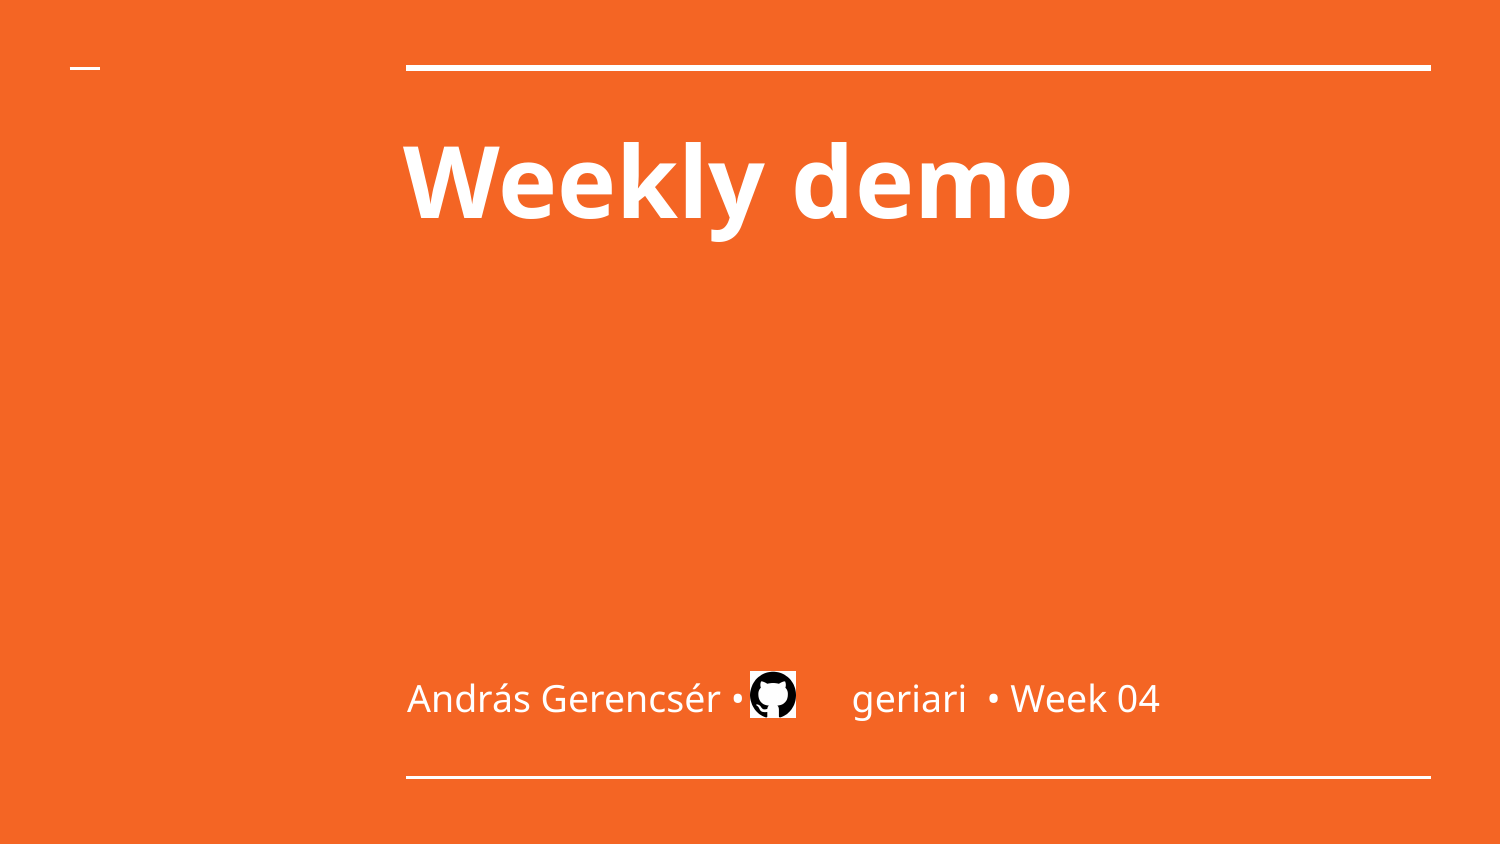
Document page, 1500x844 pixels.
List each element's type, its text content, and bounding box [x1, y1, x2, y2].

picture [749, 671, 796, 718]
subtitle András Gerencsér • geriari • Week 04 [392, 531, 1431, 735]
title Weekly demo [389, 103, 1428, 357]
